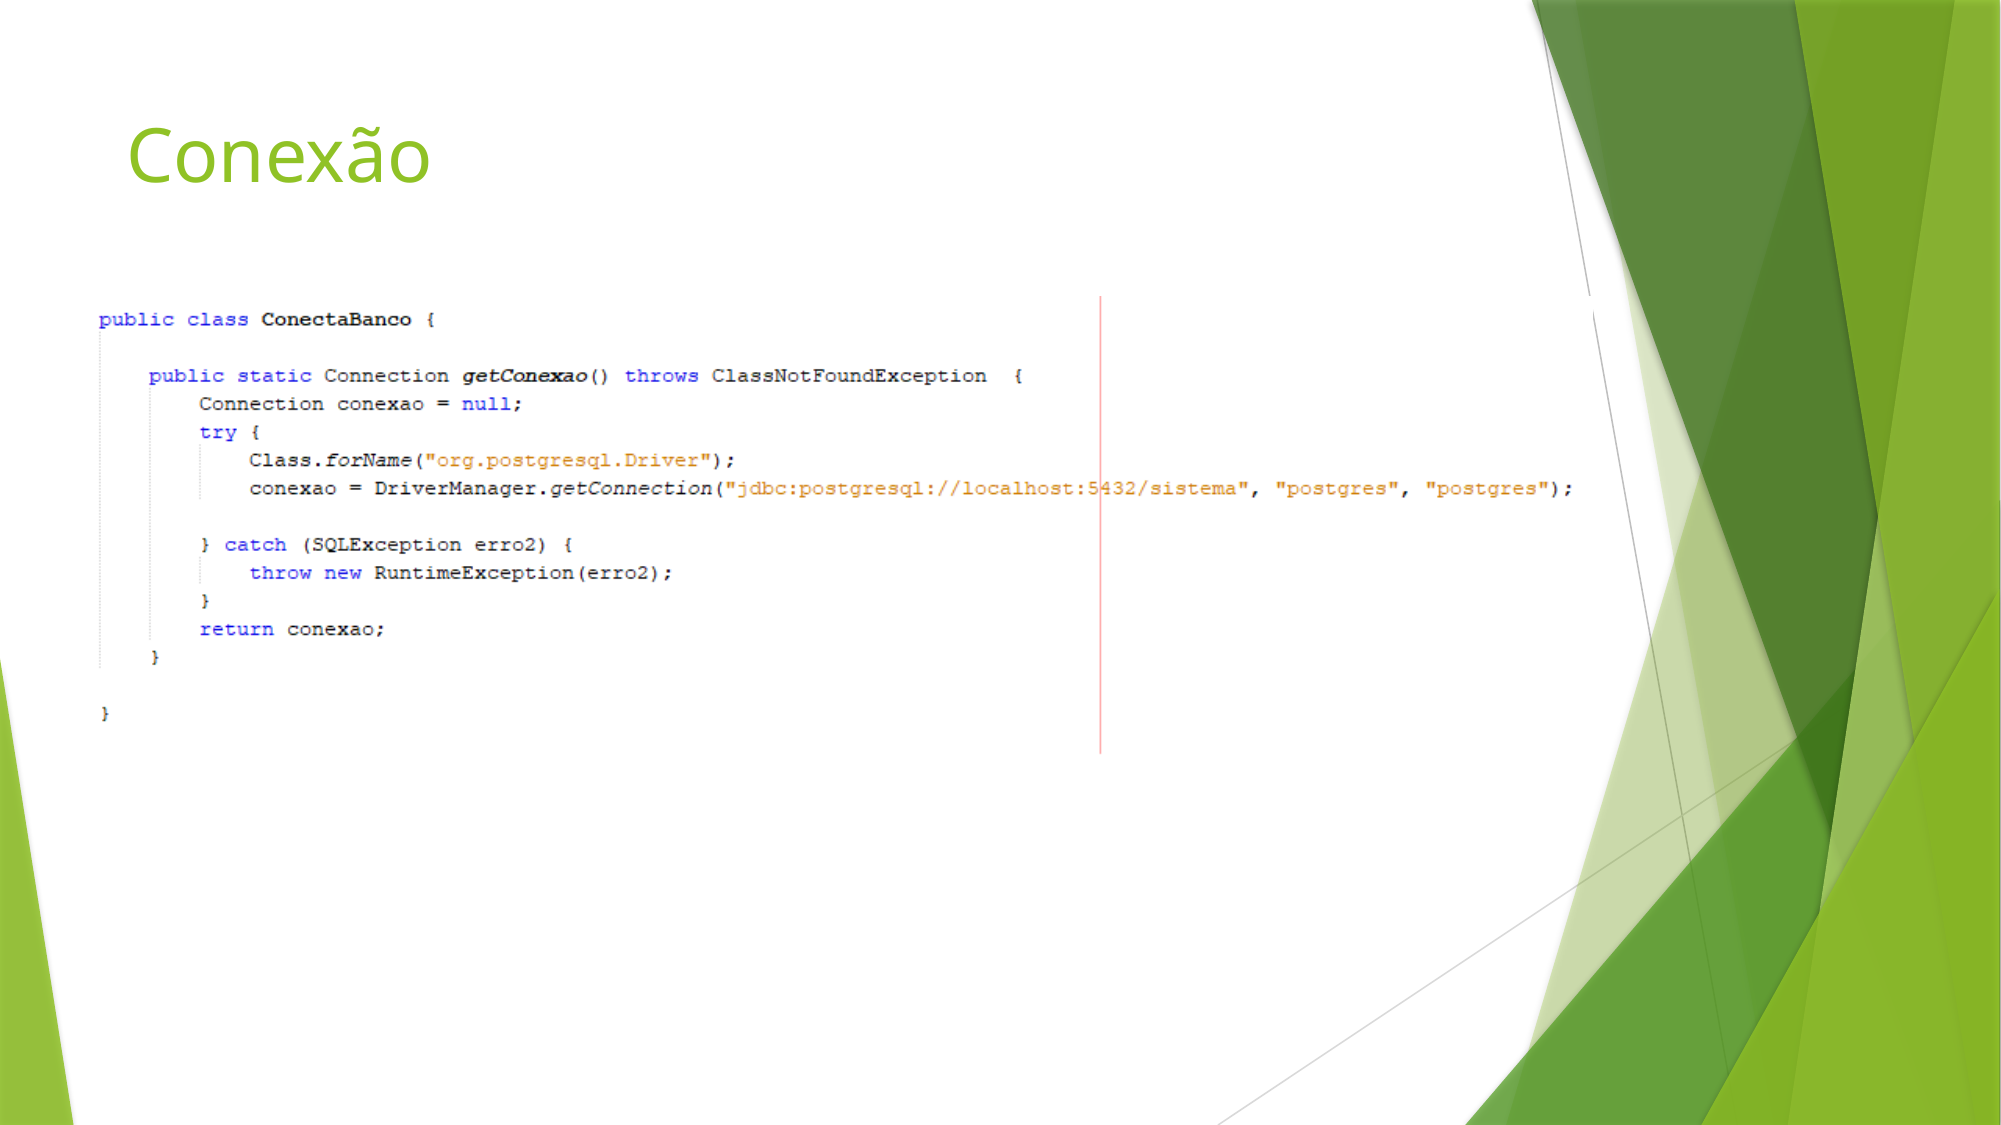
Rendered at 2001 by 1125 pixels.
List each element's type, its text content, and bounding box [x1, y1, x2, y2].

picture [83, 295, 1594, 774]
title Conexão [111, 99, 1522, 294]
